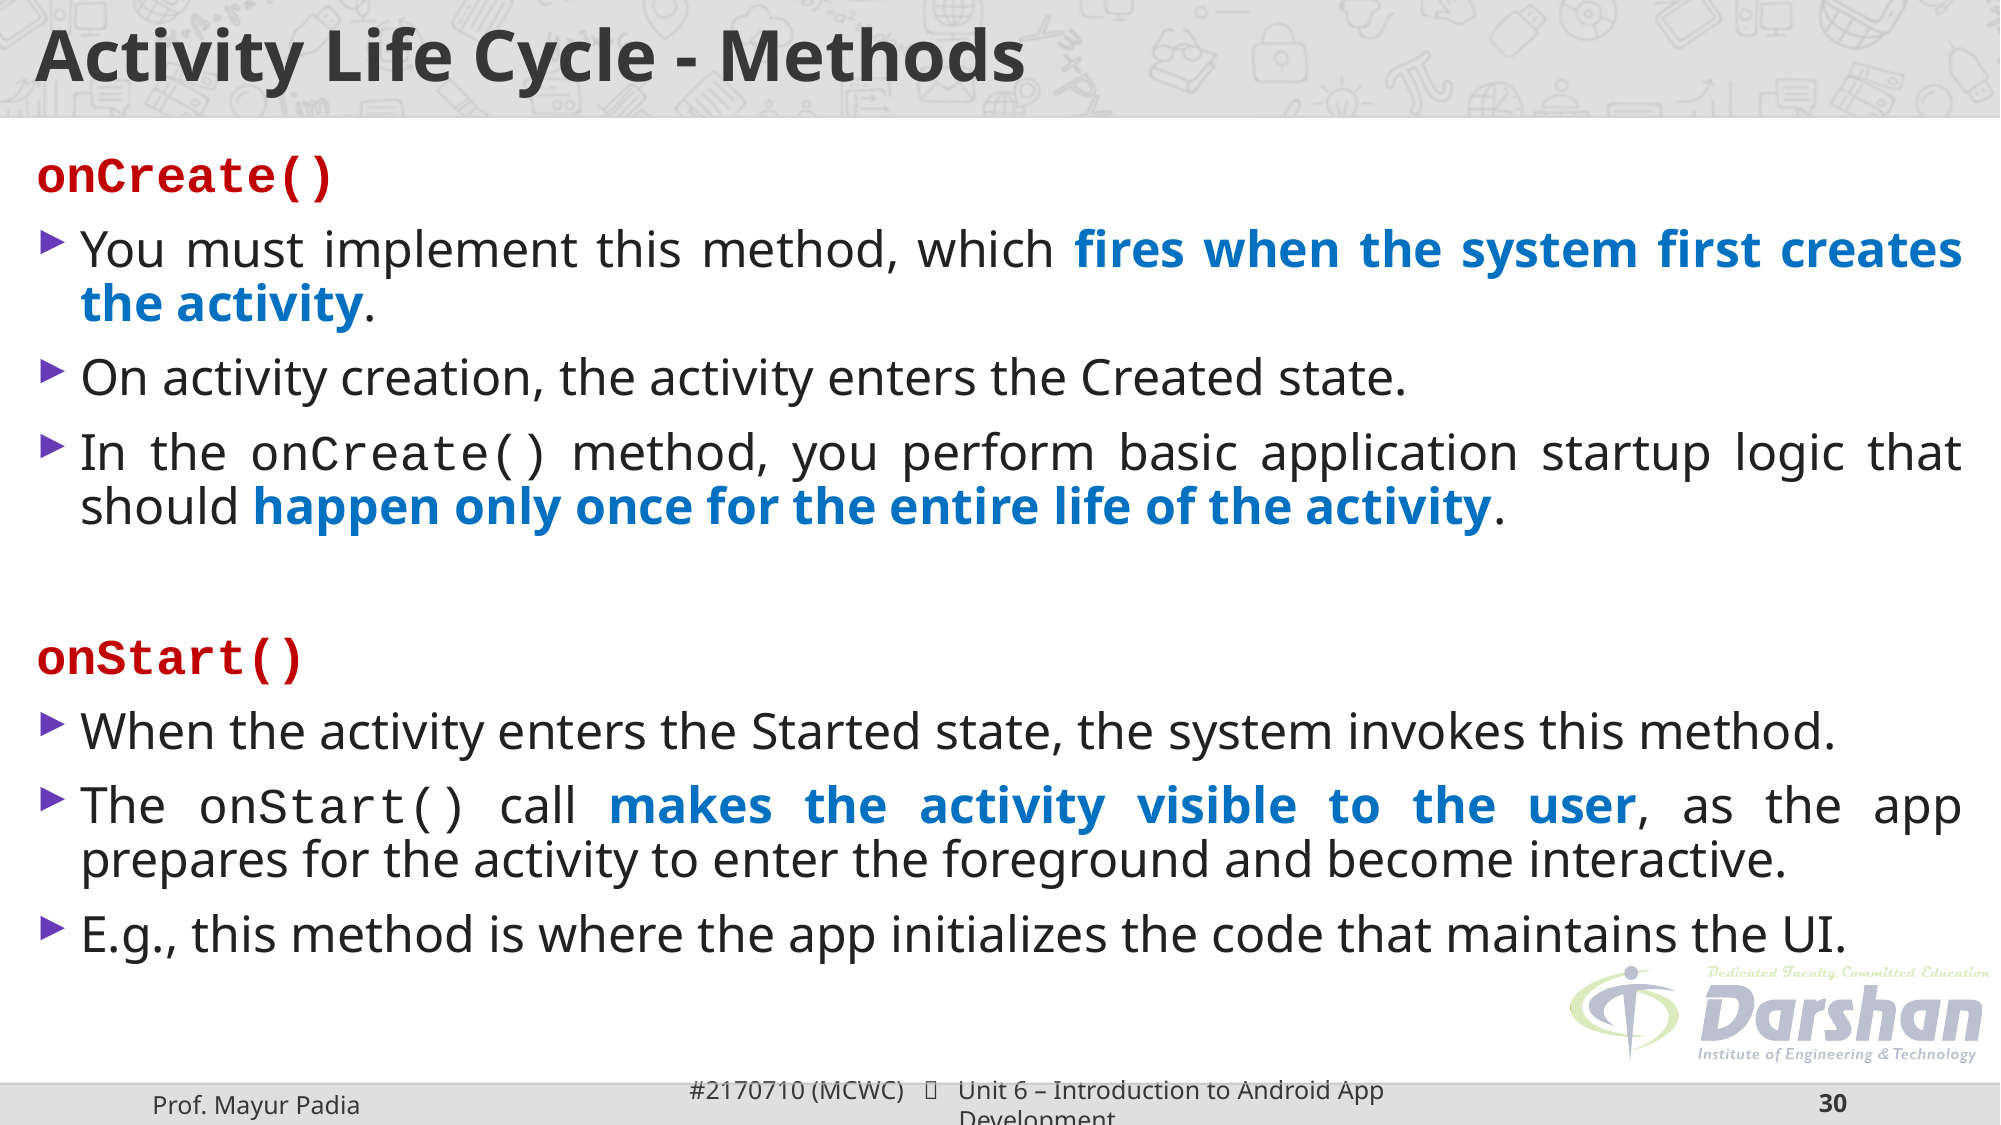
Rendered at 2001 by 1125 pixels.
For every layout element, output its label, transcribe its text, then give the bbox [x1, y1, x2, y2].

list onCreate() You must implement this method, which fires when the system first creates the activity. On activity creation, the activity enters the Created state. In the onCreate() method, you perform basic application startup logic that should happen only once for the entire life of the activity. onStart() When the activity enters the Started state, the system invokes this method. The onStart() call makes the activity visible to the user, as the app prepares for the activity to enter the foreground and become interactive. E.g., this method is where the app initializes the code that maintains the UI. [21, 141, 1979, 1059]
title Activity Life Cycle - Methods [0, 0, 2000, 117]
